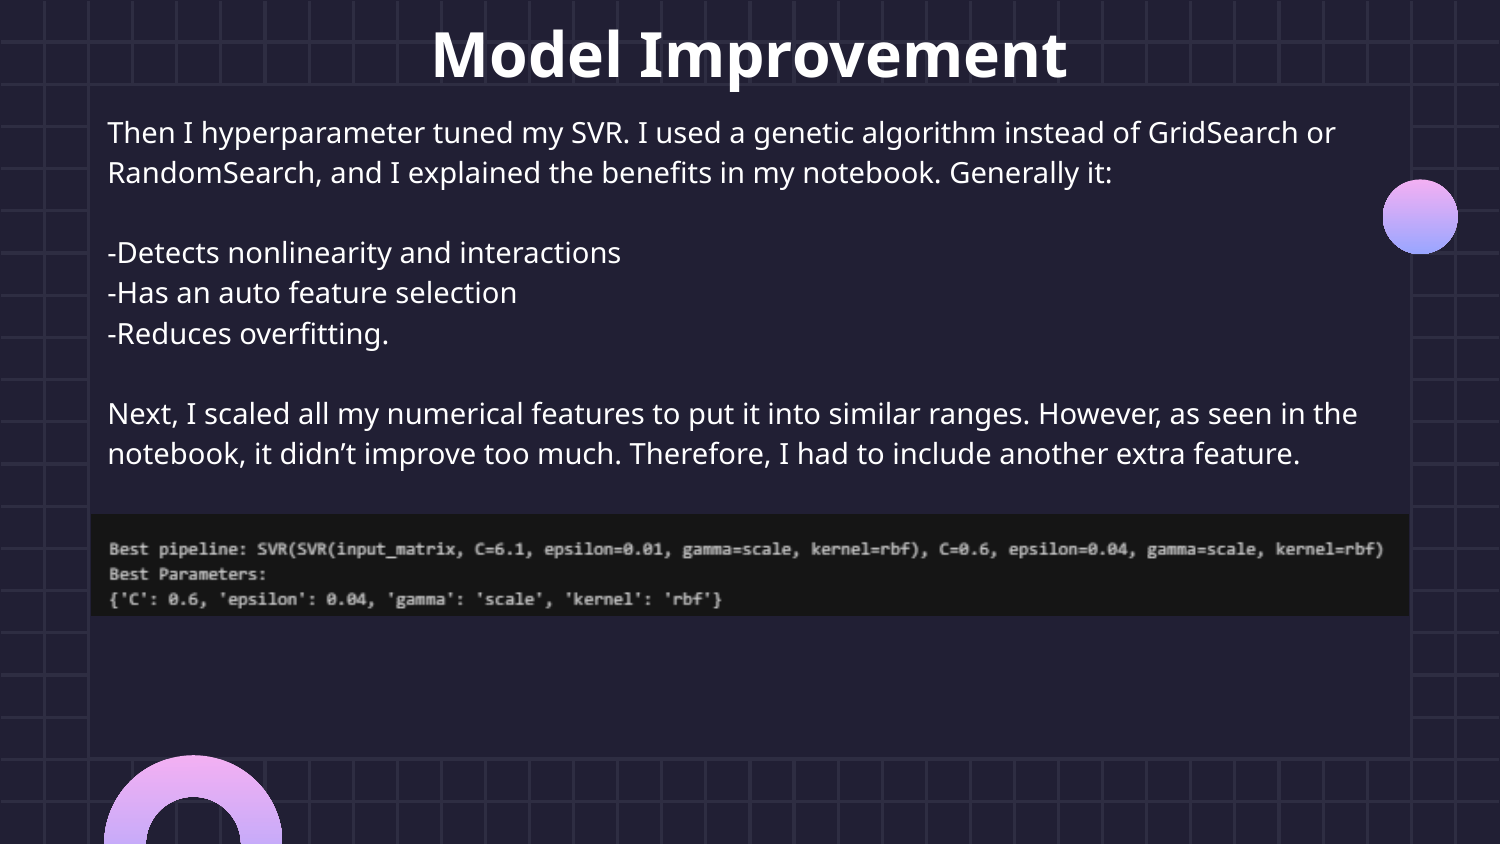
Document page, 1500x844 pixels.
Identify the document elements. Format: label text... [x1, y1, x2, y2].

title Model Improvement [118, 0, 1382, 93]
subtitle Then I hyperparameter tuned my SVR. I used a genetic algorithm instead of GridSearch or RandomSearch, and I explained the benefits in my notebook. Generally it: -Detects nonlinearity and interactions -Has an auto feature selection -Reduces overfitting. Next, I scaled all my numerical features to put it into similar ranges. However, as seen in the notebook, it didn’t improve too much. Therefore, I had to include another extra feature. [92, 93, 1383, 466]
text_box [1382, 179, 1458, 255]
picture [91, 514, 1409, 617]
